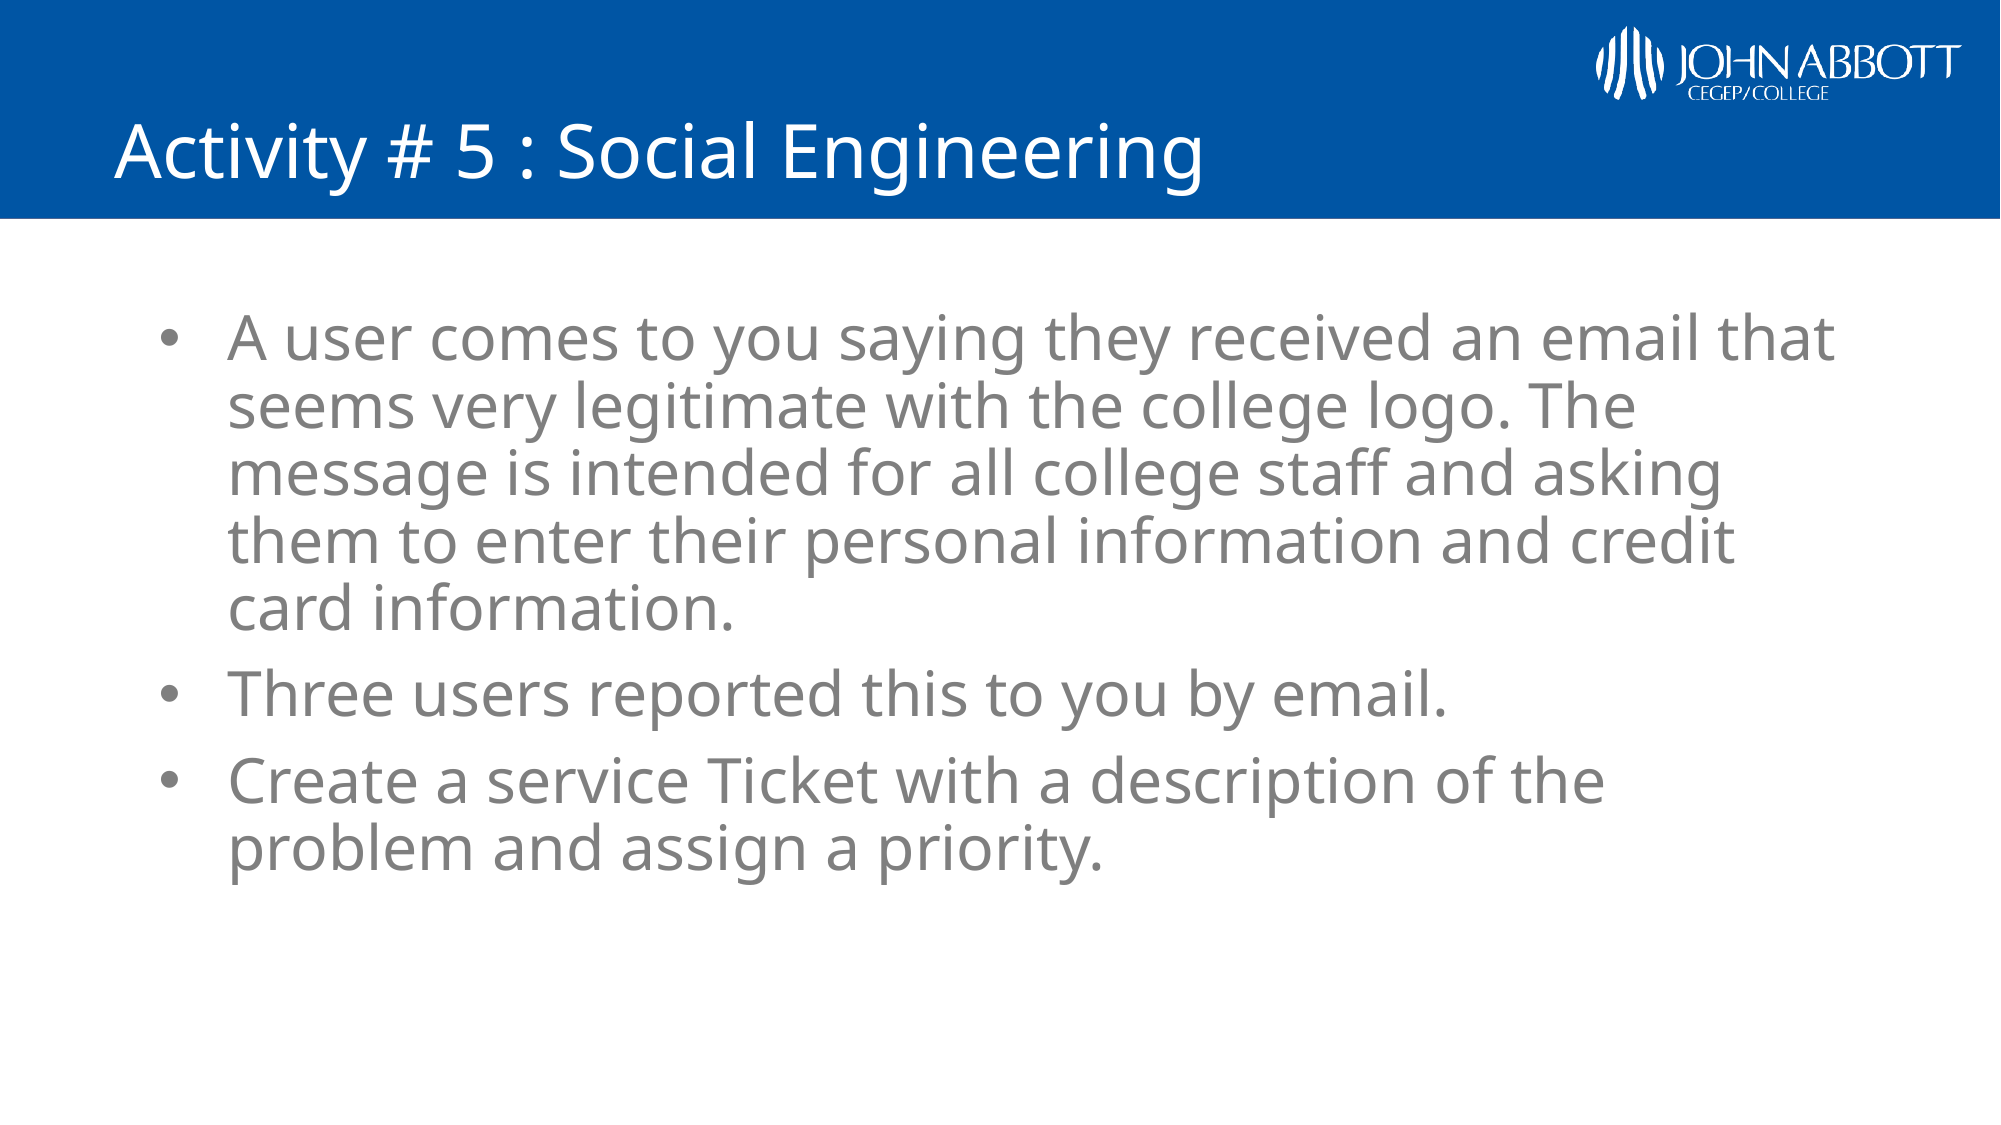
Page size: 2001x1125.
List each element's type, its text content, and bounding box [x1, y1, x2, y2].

list A user comes to you saying they received an email that seems very legitimate with the college logo. The message is intended for all college staff and asking them to enter their personal information and credit card information. Three users reported this to you by email. Create a service Ticket with a description of the problem and assign a priority. [137, 299, 1863, 1014]
picture [1863, 26, 1962, 100]
title Activity # 5 : Social Engineering [99, 0, 1863, 202]
